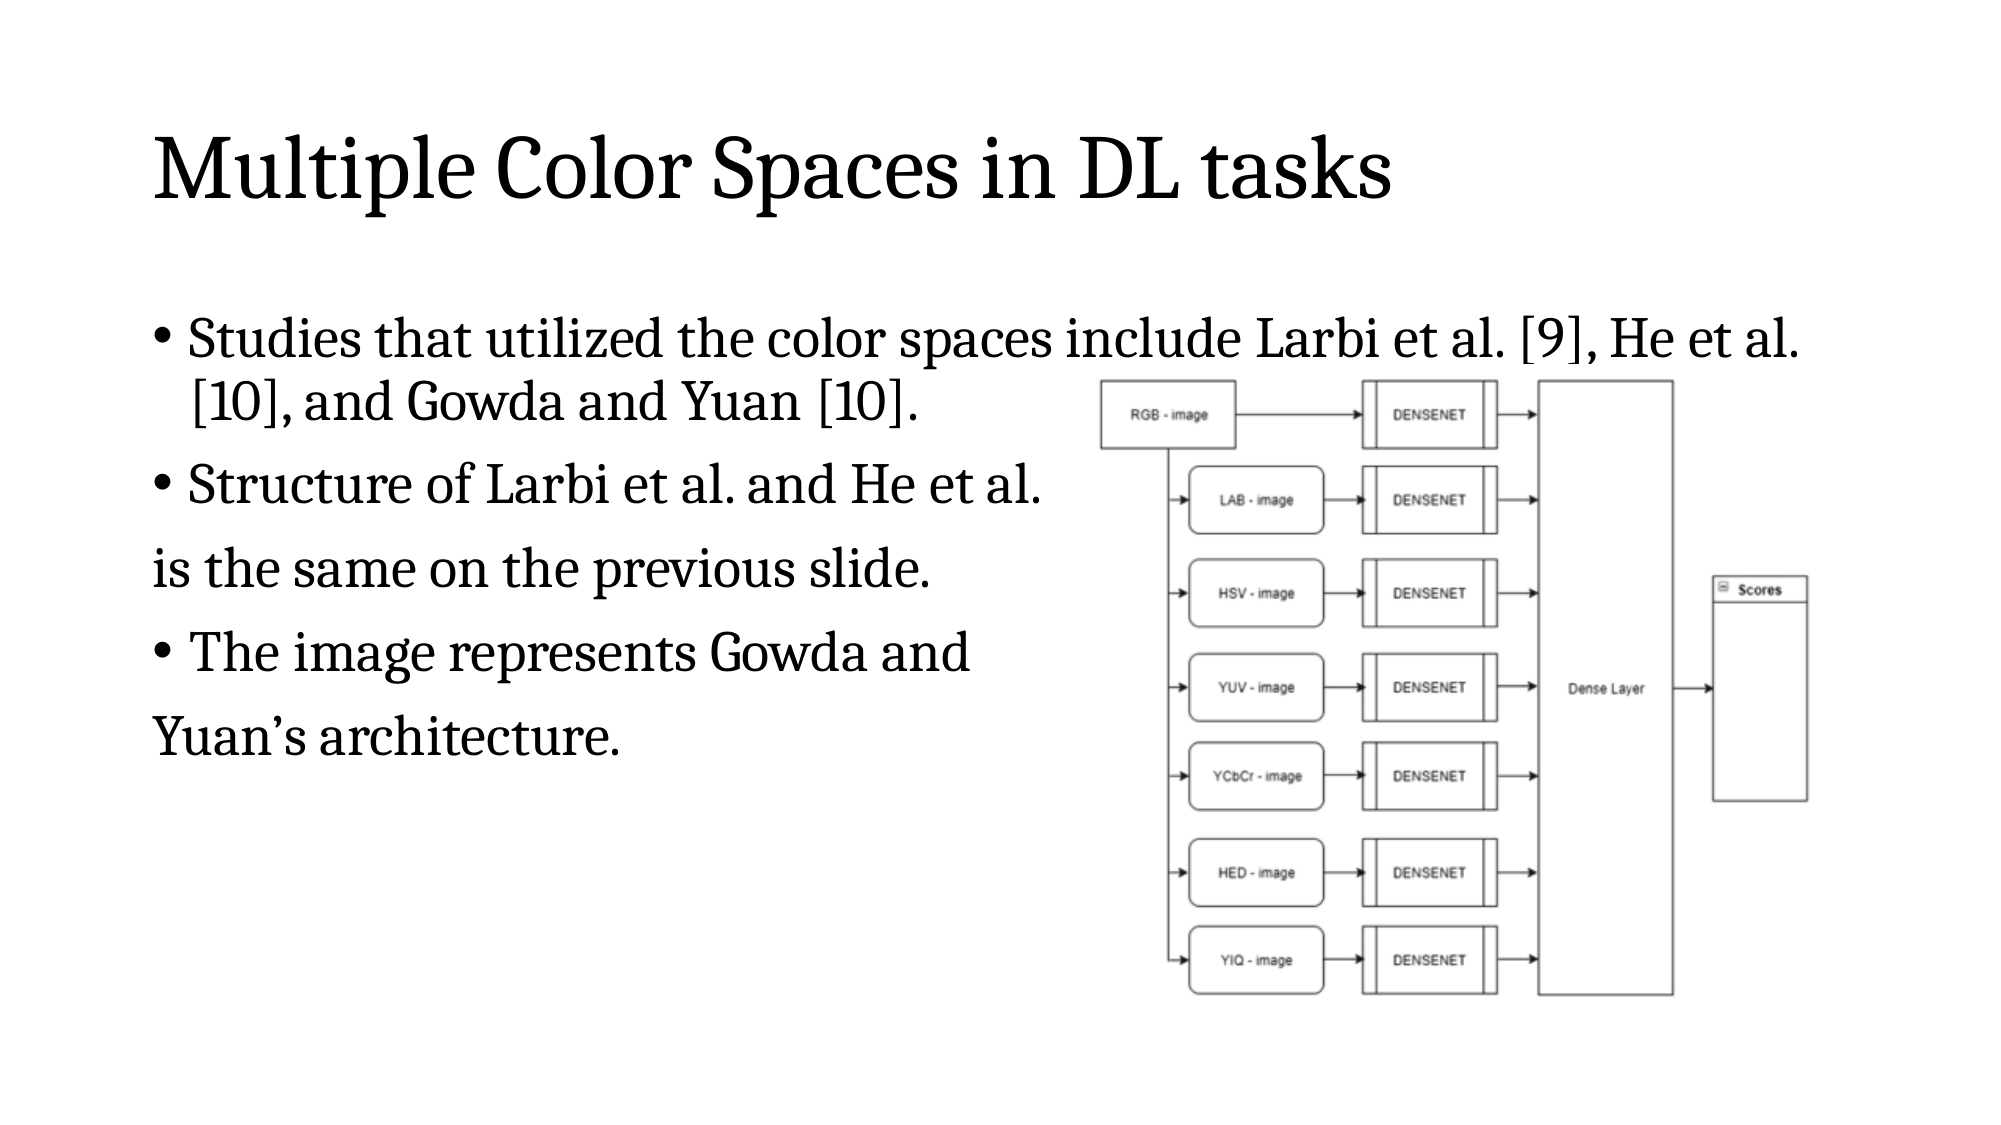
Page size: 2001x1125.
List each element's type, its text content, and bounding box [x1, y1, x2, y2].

list Studies that utilized the color spaces include Larbi et al. [9], He et al. [10], and Gowda and Yuan [10]. Structure of Larbi et al. and He et al. is the same on the previous slide. The image represents Gowda and Yuan’s architecture. [137, 299, 1863, 1014]
title Multiple Color Spaces in DL tasks [137, 59, 1863, 278]
picture [1090, 364, 1819, 1014]
text_box [500, 532, 1090, 594]
